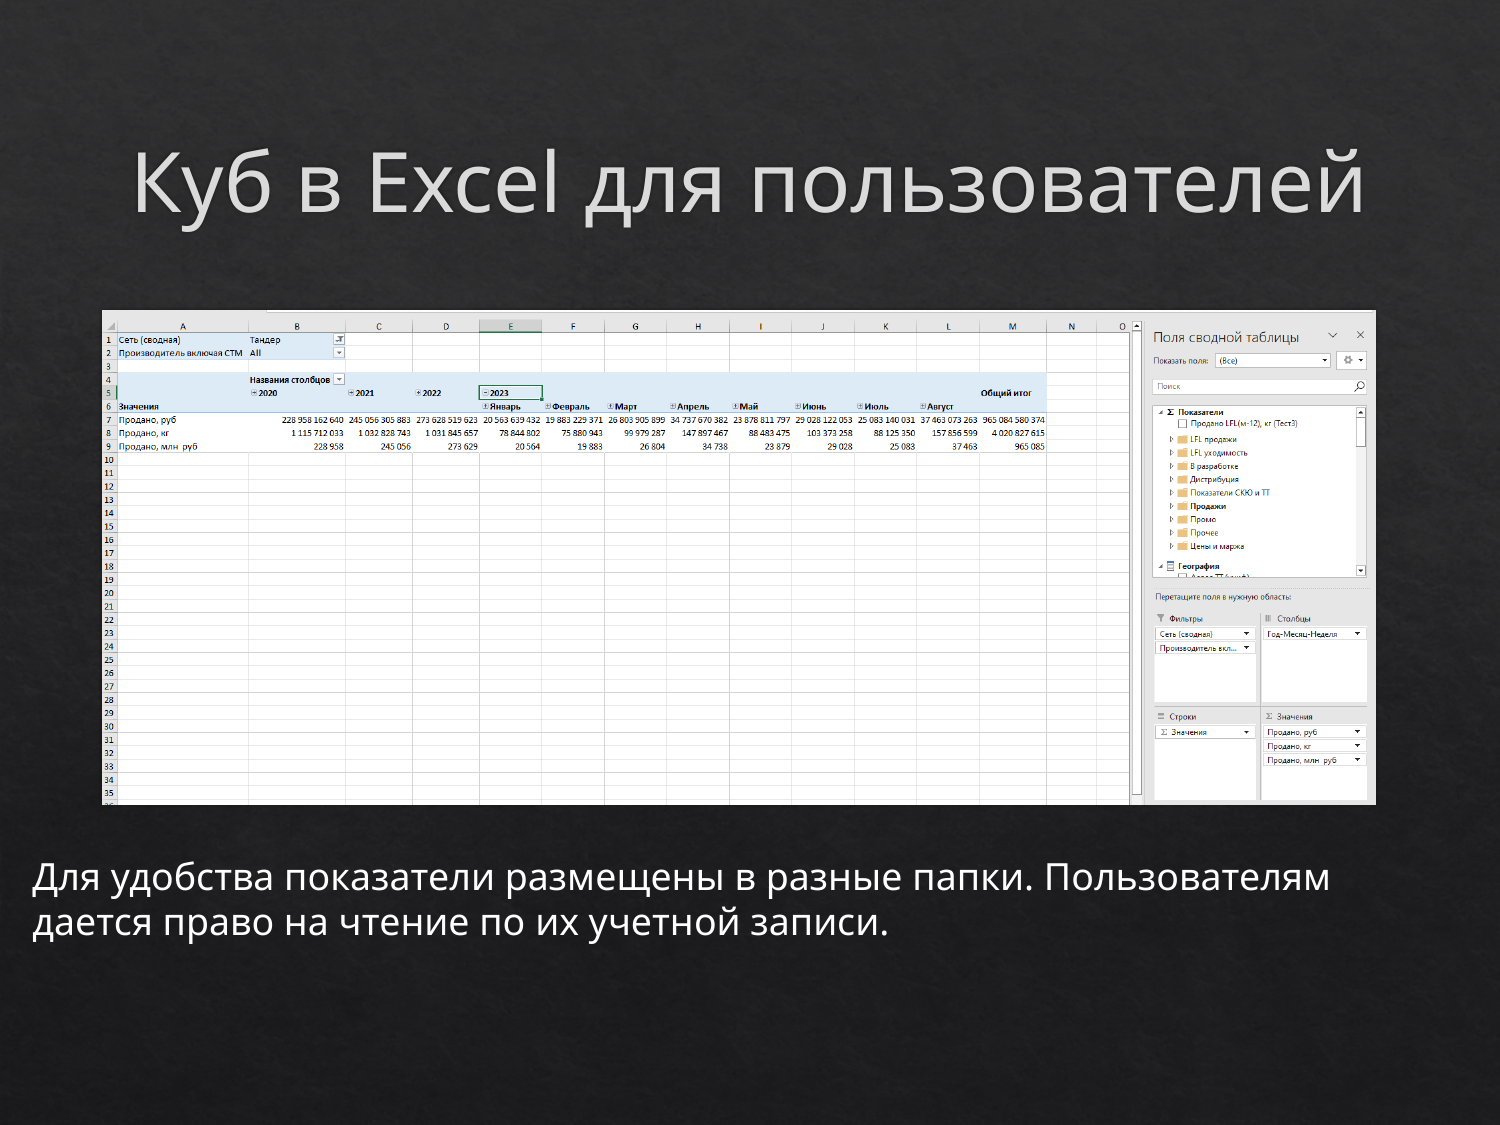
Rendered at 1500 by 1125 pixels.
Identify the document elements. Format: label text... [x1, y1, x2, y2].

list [101, 310, 1377, 805]
text_box Для удобства показатели размещены в разные папки. Пользователям дается право на чтение по их учетной записи. [17, 845, 1461, 951]
title Куб в Excel для пользователей [112, 99, 1387, 260]
